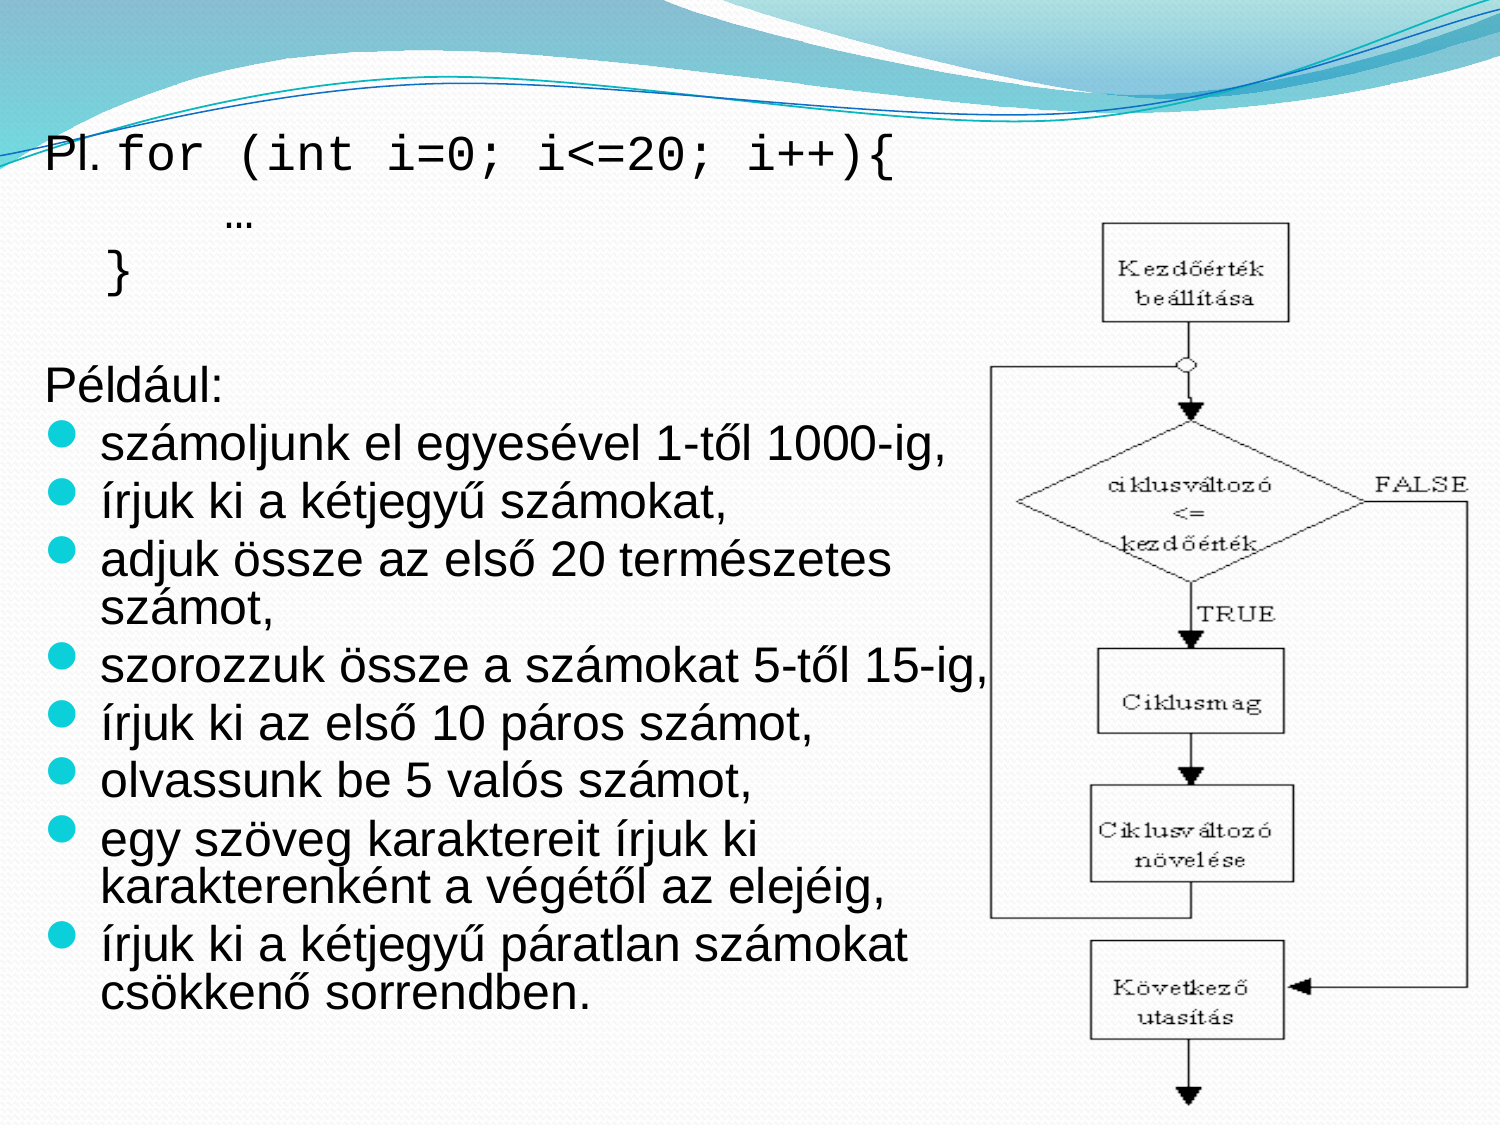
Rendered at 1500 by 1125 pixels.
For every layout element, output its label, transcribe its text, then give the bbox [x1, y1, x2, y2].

picture [962, 202, 1500, 1125]
list Pl. for (int i=0; i<=20; i++){ … } Például: számoljunk el egyesével 1-től 1000-ig, írjuk ki a kétjegyű számokat, adjuk össze az első 20 természetes számot, szorozzuk össze a számokat 5-től 15-ig, írjuk ki az első 10 páros számot, olvassunk be 5 valós számot, egy szöveg karaktereit írjuk ki karakterenként a végétől az elejéig, írjuk ki a kétjegyű páratlan számokat csökkenő sorrendben. [29, 125, 1038, 1125]
